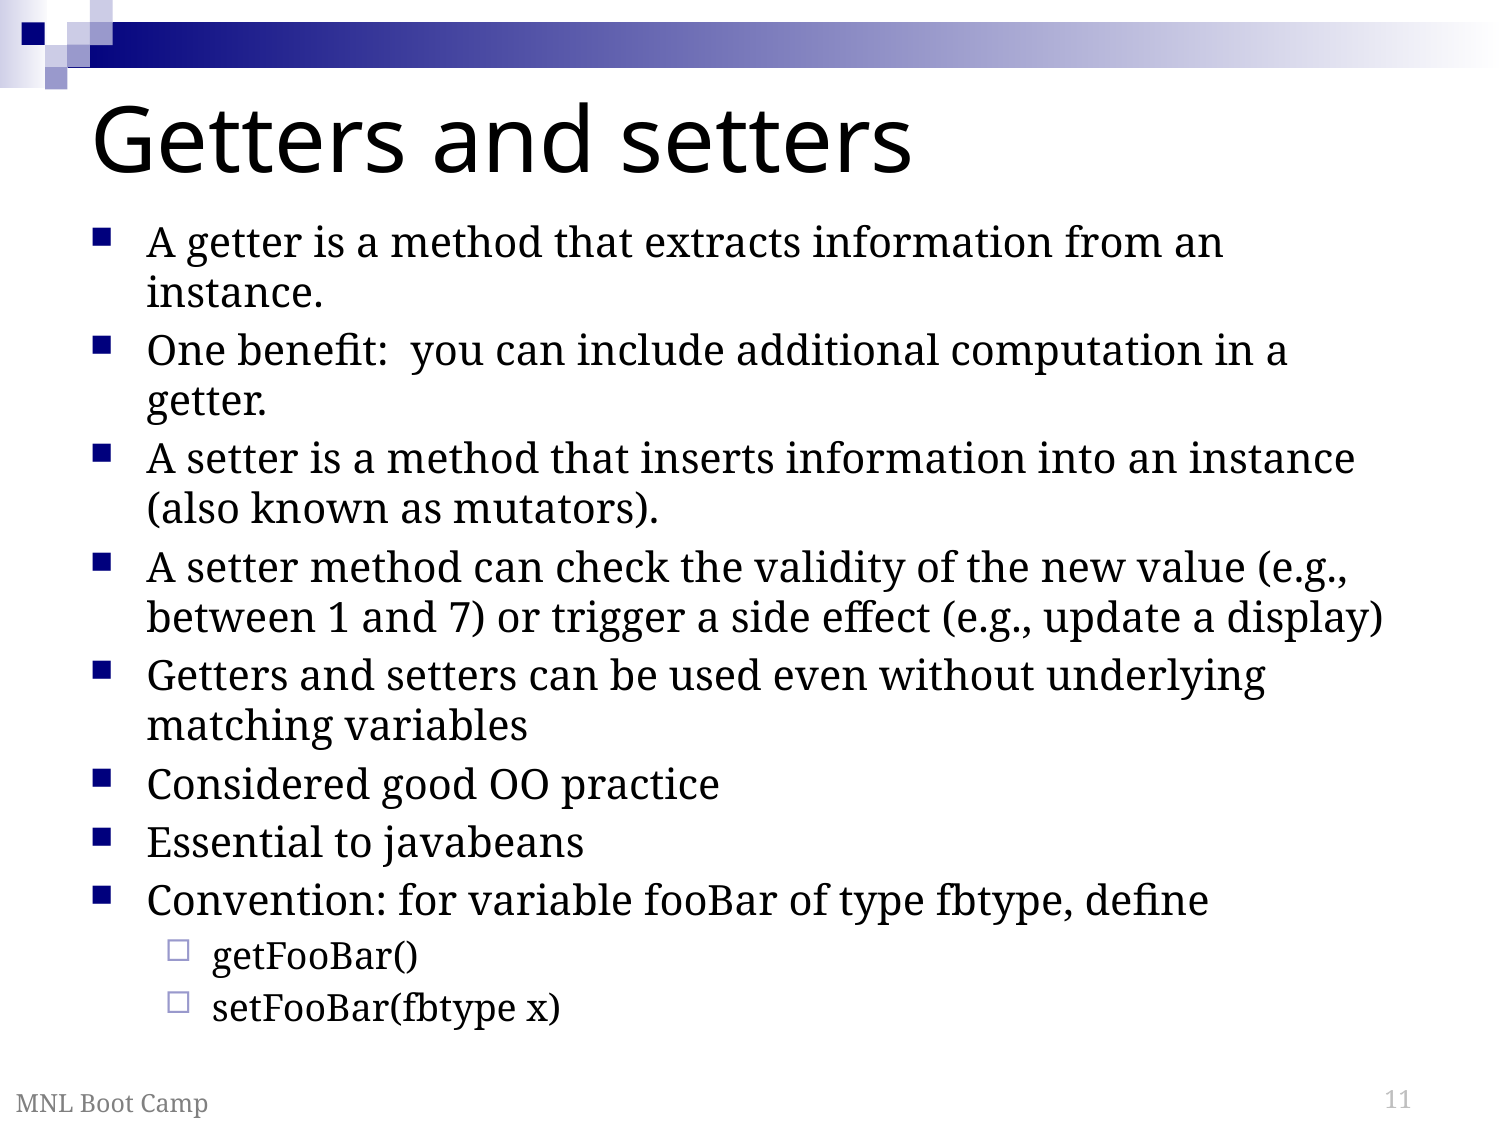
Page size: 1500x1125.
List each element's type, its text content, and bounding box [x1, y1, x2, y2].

list A getter is a method that extracts information from an instance. One benefit: you can include additional computation in a getter. A setter is a method that inserts information into an instance (also known as mutators). A setter method can check the validity of the new value (e.g., between 1 and 7) or trigger a side effect (e.g., update a display) Getters and setters can be used even without underlying matching variables Considered good OO practice Essential to javabeans Convention: for variable fooBar of type fbtype, define getFooBar() setFooBar(fbtype x) [74, 207, 1426, 963]
title Getters and setters [74, 74, 1426, 197]
footer MNL Boot Camp [0, 1070, 231, 1125]
slide_number 11 [1077, 1072, 1428, 1125]
